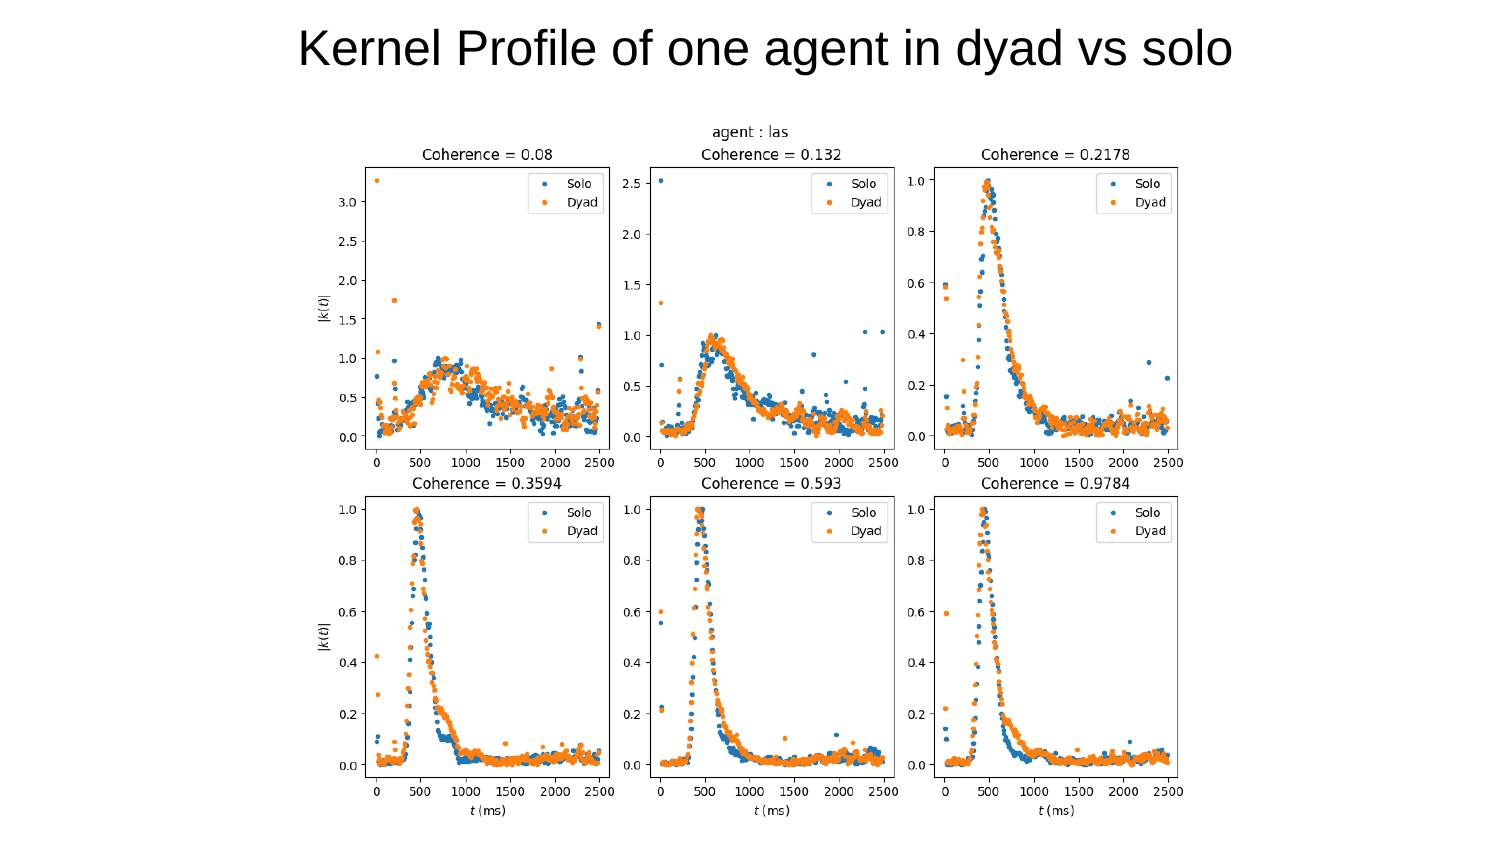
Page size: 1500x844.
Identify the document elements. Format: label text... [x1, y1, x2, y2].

title Kernel Profile of one agent in dyad vs solo [67, 0, 1465, 171]
picture [308, 116, 1190, 825]
